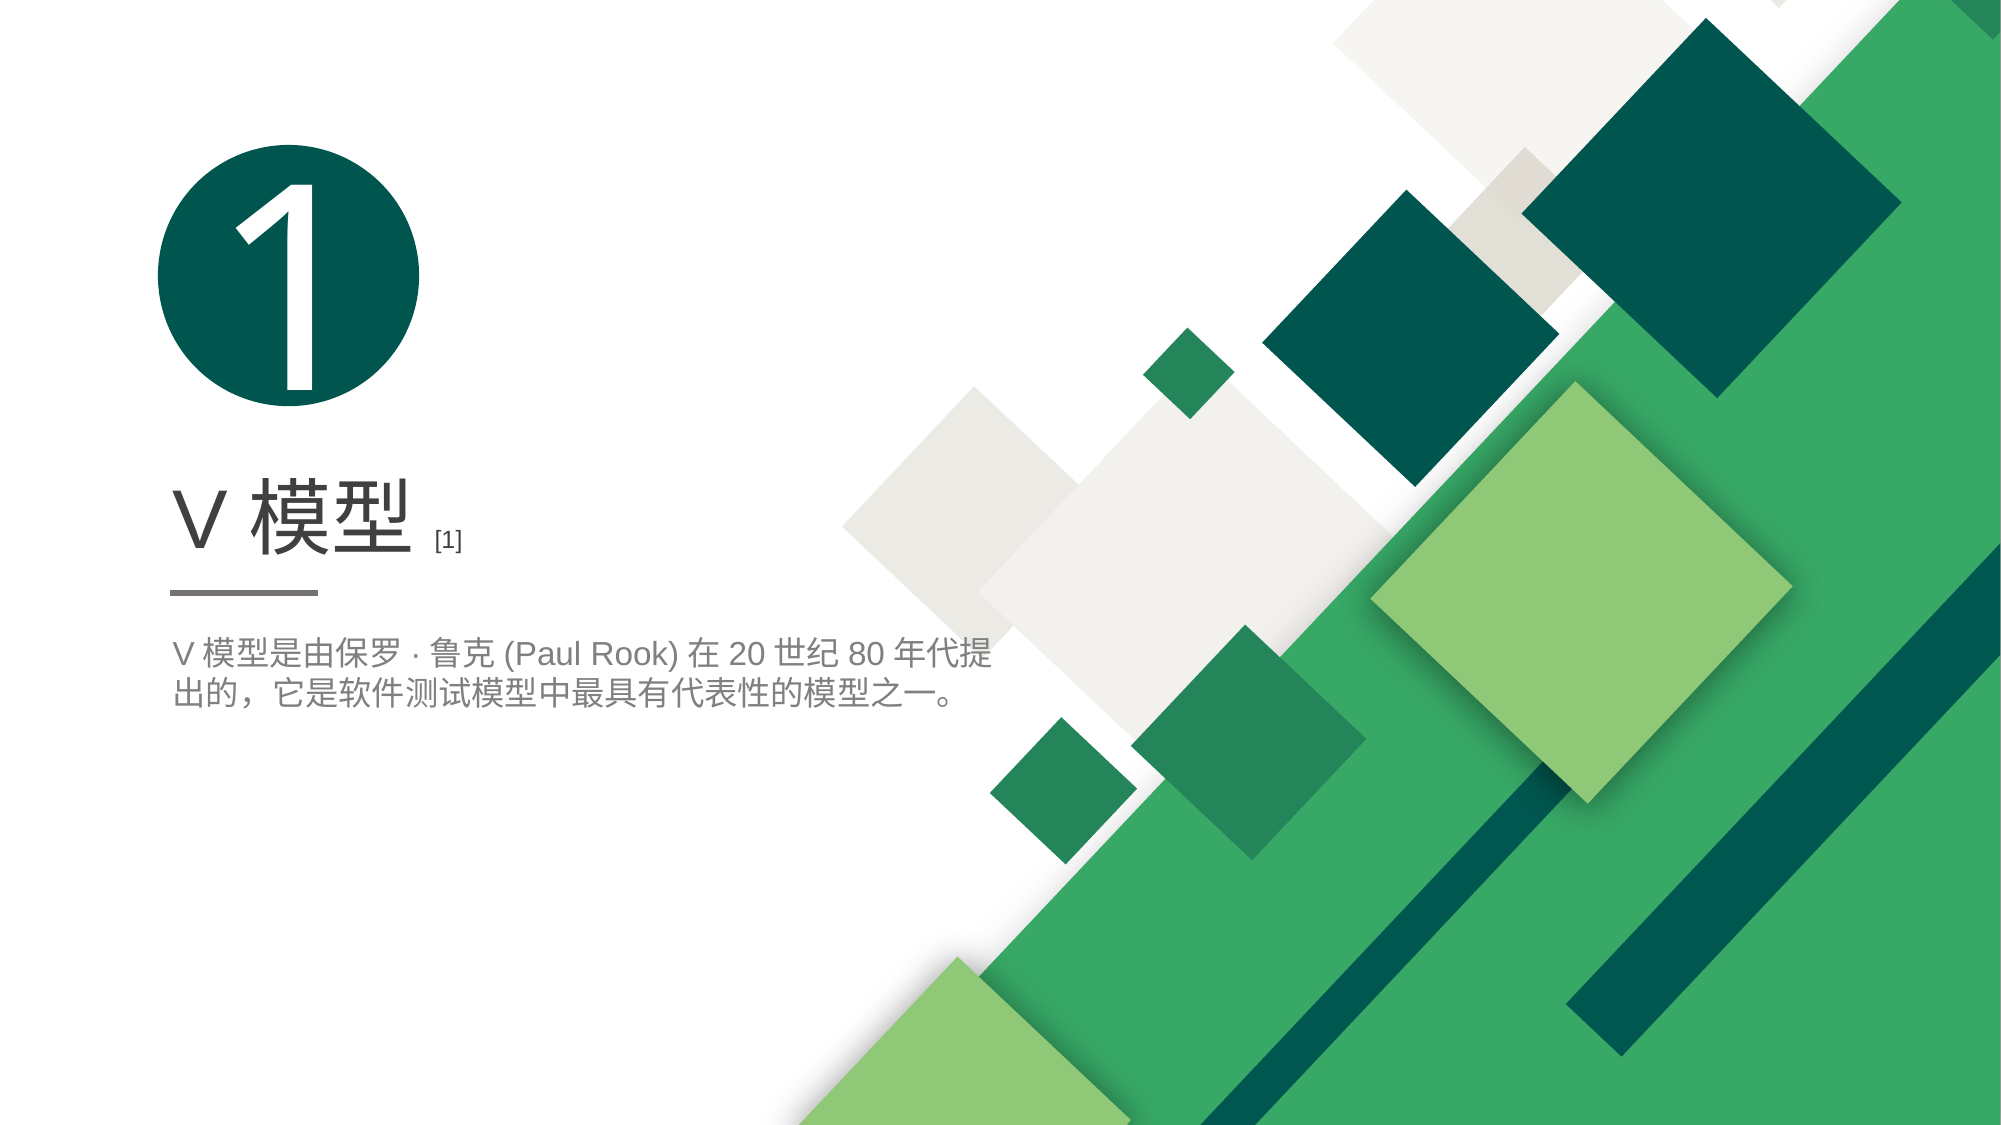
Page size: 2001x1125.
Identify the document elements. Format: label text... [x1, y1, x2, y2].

text_box V模型[1] [157, 457, 908, 573]
text_box 1 [156, 143, 421, 408]
text_box V模型是由保罗·鲁克(Paul Rook)在20世纪80年代提出的，它是软件测试模型中最具有代表性的模型之一。 [157, 624, 1024, 720]
